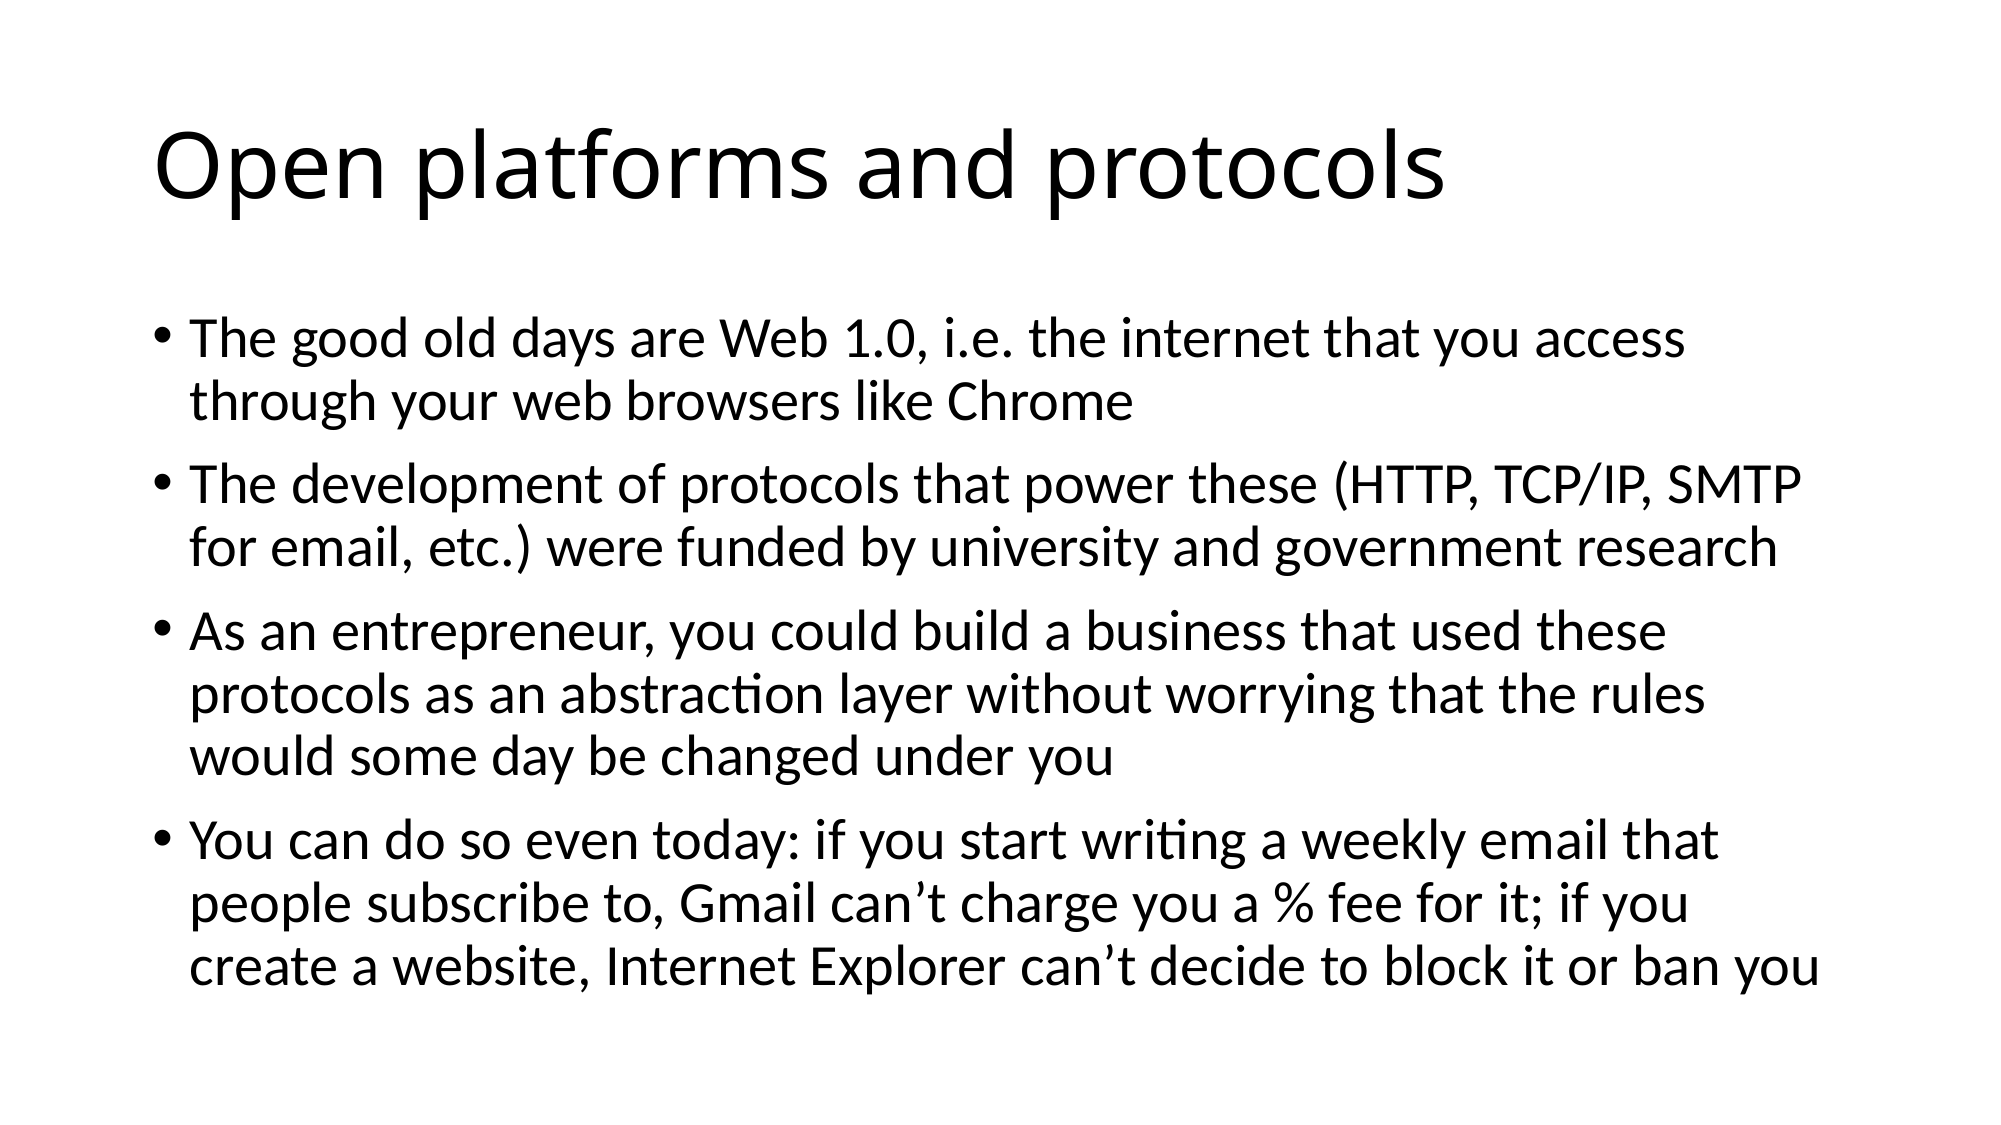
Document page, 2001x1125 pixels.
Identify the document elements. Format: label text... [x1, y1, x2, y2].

title Open platforms and protocols [137, 59, 1863, 278]
list The good old days are Web 1.0, i.e. the internet that you access through your web browsers like Chrome The development of protocols that power these (HTTP, TCP/IP, SMTP for email, etc.) were funded by university and government research As an entrepreneur, you could build a business that used these protocols as an abstraction layer without worrying that the rules would some day be changed under you You can do so even today: if you start writing a weekly email that people subscribe to, Gmail can’t charge you a % fee for it; if you create a website, Internet Explorer can’t decide to block it or ban you [137, 299, 1863, 1014]
